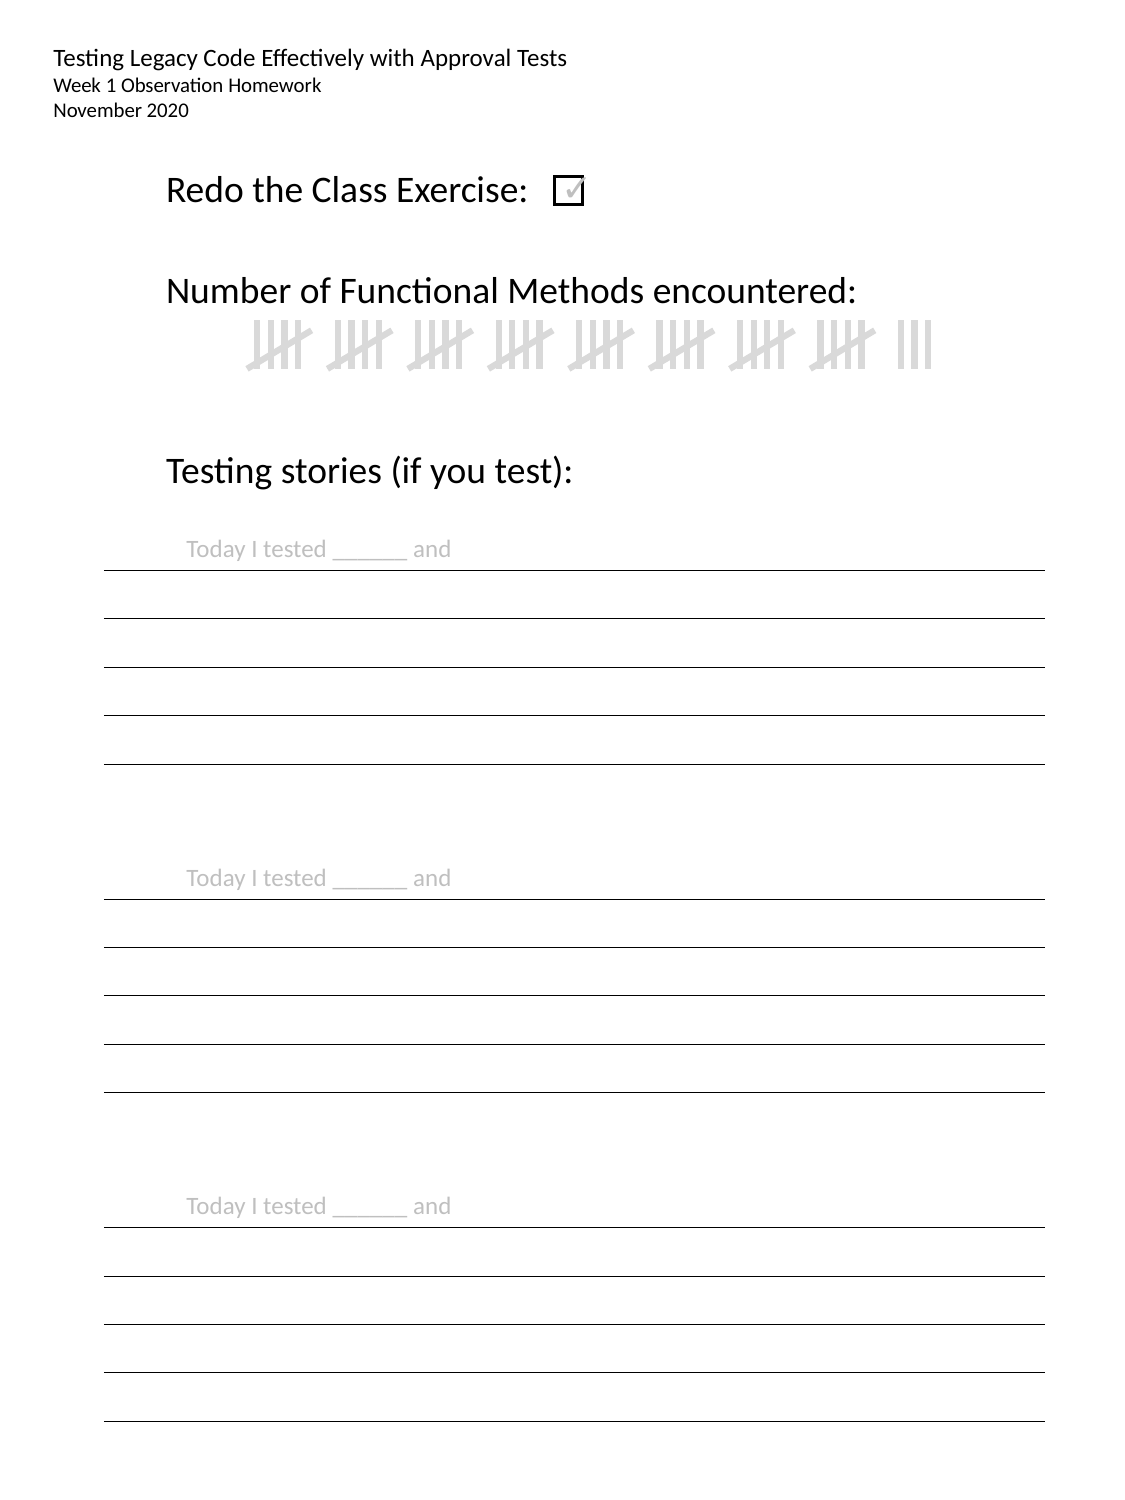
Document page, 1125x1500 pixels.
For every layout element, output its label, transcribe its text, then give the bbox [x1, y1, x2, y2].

text_box Number of Functional Methods encountered: [151, 258, 993, 319]
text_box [568, 320, 634, 369]
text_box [103, 524, 1045, 764]
text_box ✓ [546, 156, 627, 216]
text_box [103, 853, 1045, 1093]
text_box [649, 320, 714, 369]
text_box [407, 320, 473, 369]
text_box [103, 1182, 1045, 1422]
text_box Redo the Class Exercise: [151, 157, 993, 218]
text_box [488, 320, 553, 369]
text_box Testing stories (if you test): [151, 439, 993, 499]
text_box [327, 320, 393, 369]
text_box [246, 320, 312, 369]
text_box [900, 320, 929, 369]
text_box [810, 320, 875, 369]
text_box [729, 320, 795, 369]
text_box Testing Legacy Code Effectively with Approval Tests Week 1 Observation Homework November 2020 [38, 34, 583, 129]
